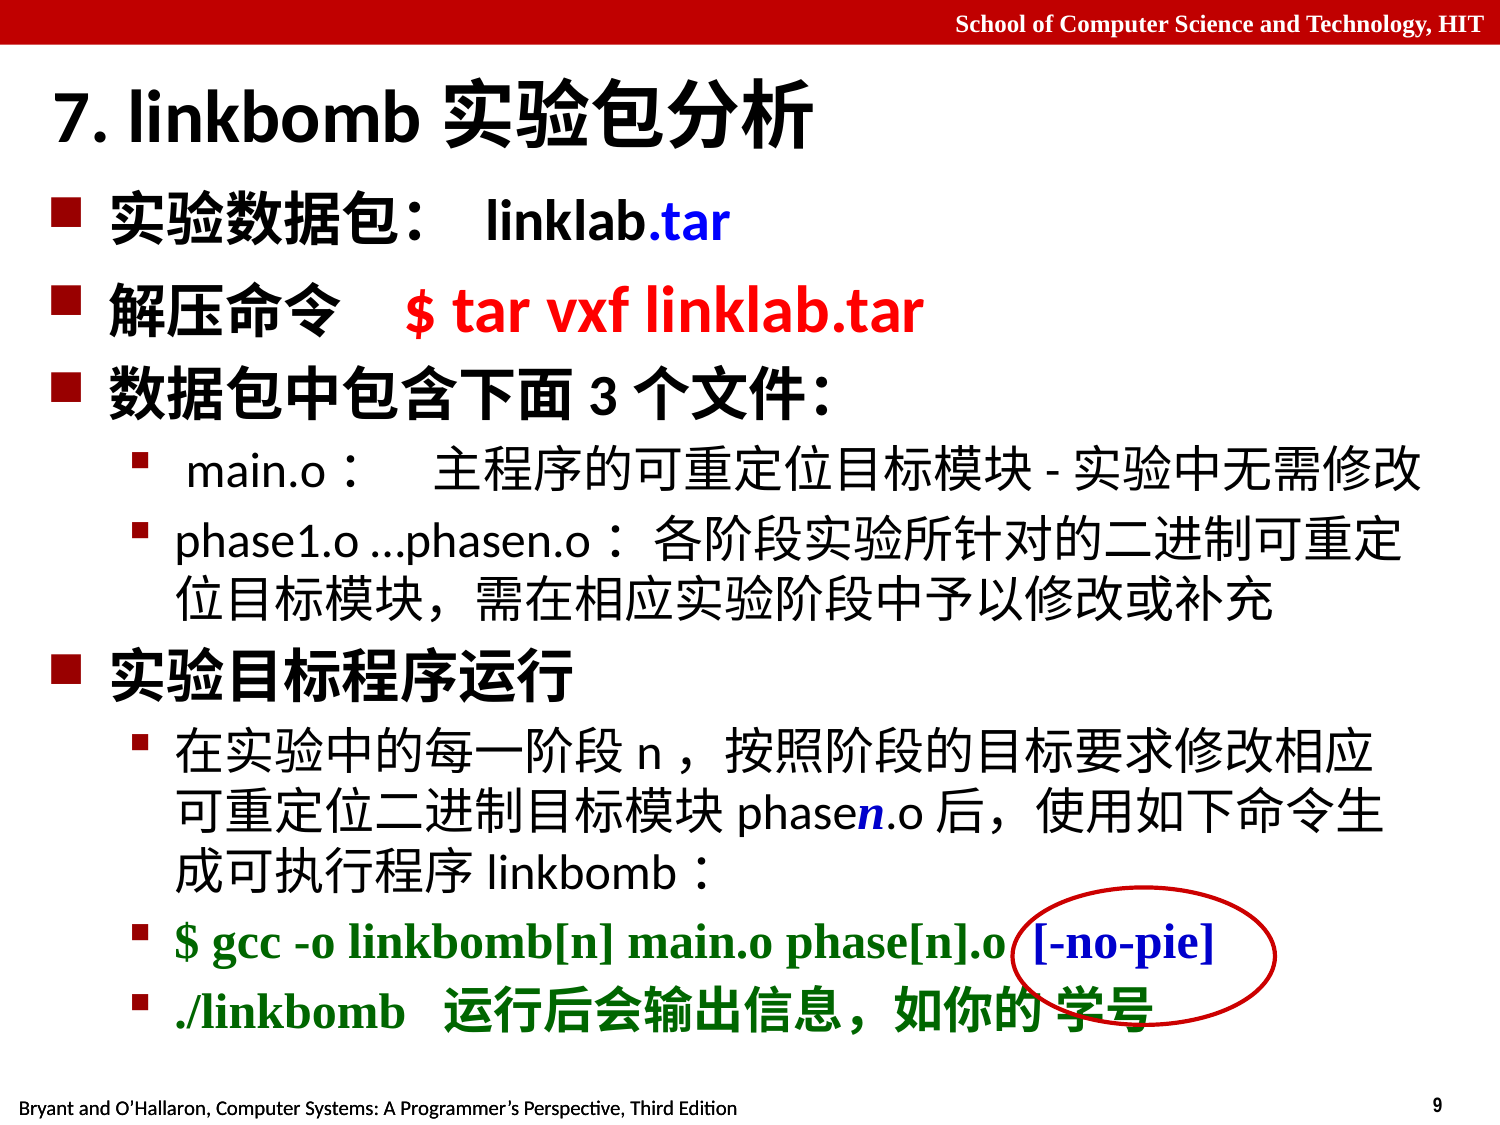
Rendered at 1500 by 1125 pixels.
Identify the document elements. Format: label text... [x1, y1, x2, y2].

title 7. linkbomb实验包分析 [37, 49, 1480, 176]
list 实验数据包： linklab.tar 解压命令 $ tar vxf linklab.tar 数据包中包含下面3个文件： main.o： 主程序的可重定位目标模块-实验中无需修改 phase1.o …phasen.o：各阶段实验所针对的二进制可重定位目标模块，需在相应实验阶段中予以修改或补充 实验目标程序运行 在实验中的每一阶段n，按照阶段的目标要求修改相应可重定位二进制目标模块phasen.o后，使用如下命令生成可执行程序linkbomb： $ gcc -o linkbomb[n] main.o phase[n].o [-no-pie] ./linkbomb 运行后会输出信息，如你的 学号 [37, 176, 1438, 1047]
text_box [1012, 887, 1276, 1025]
